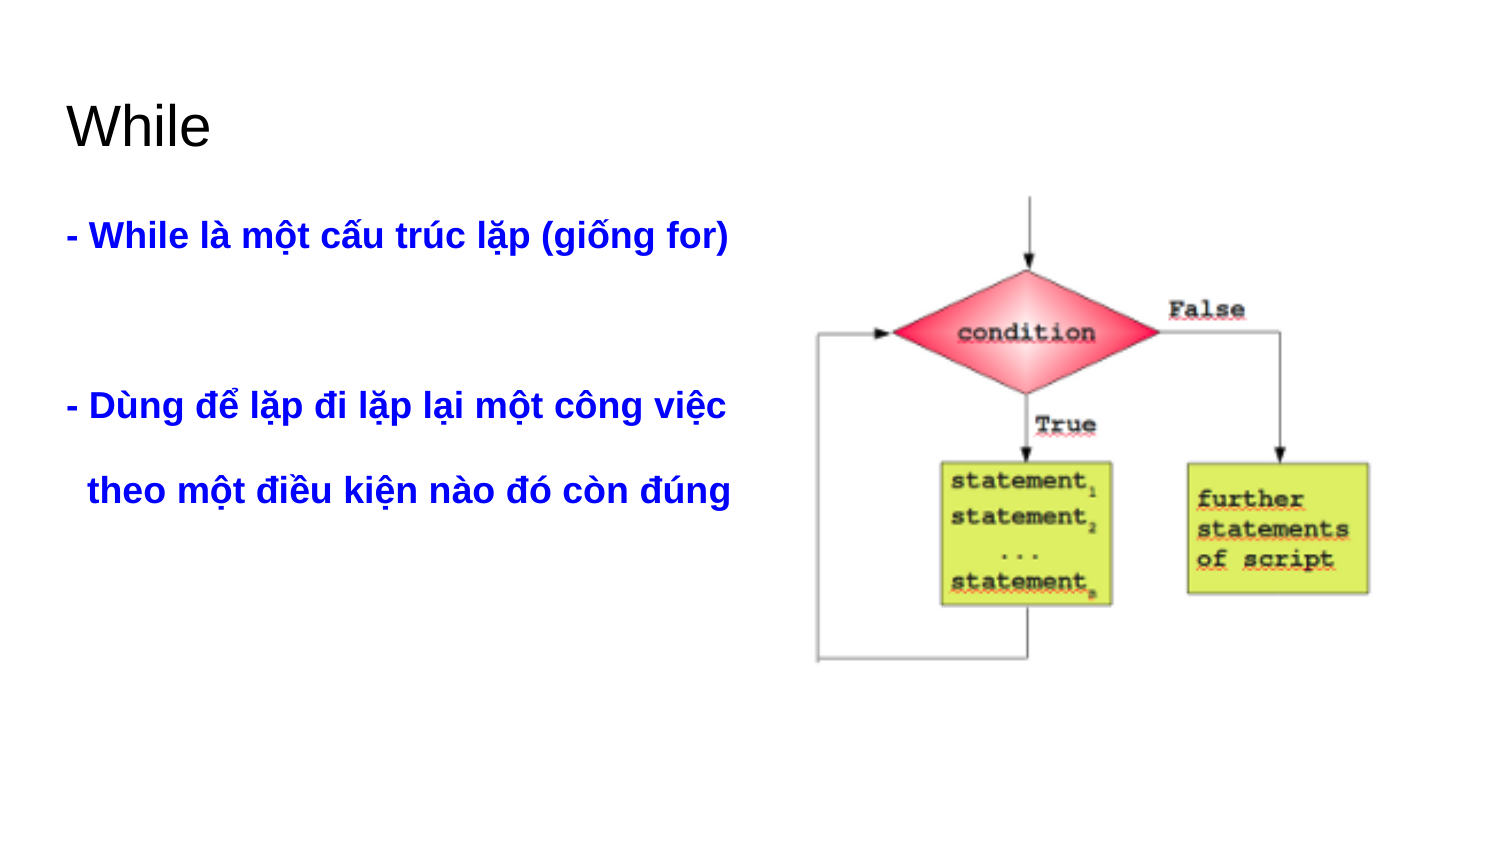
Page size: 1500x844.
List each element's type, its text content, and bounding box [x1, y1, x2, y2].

title While [51, 72, 1449, 167]
list - While là một cấu trúc lặp (giống for) - Dùng để lặp đi lặp lại một công việc theo một điều kiện nào đó còn đúng [51, 189, 1449, 750]
picture [778, 150, 1438, 693]
